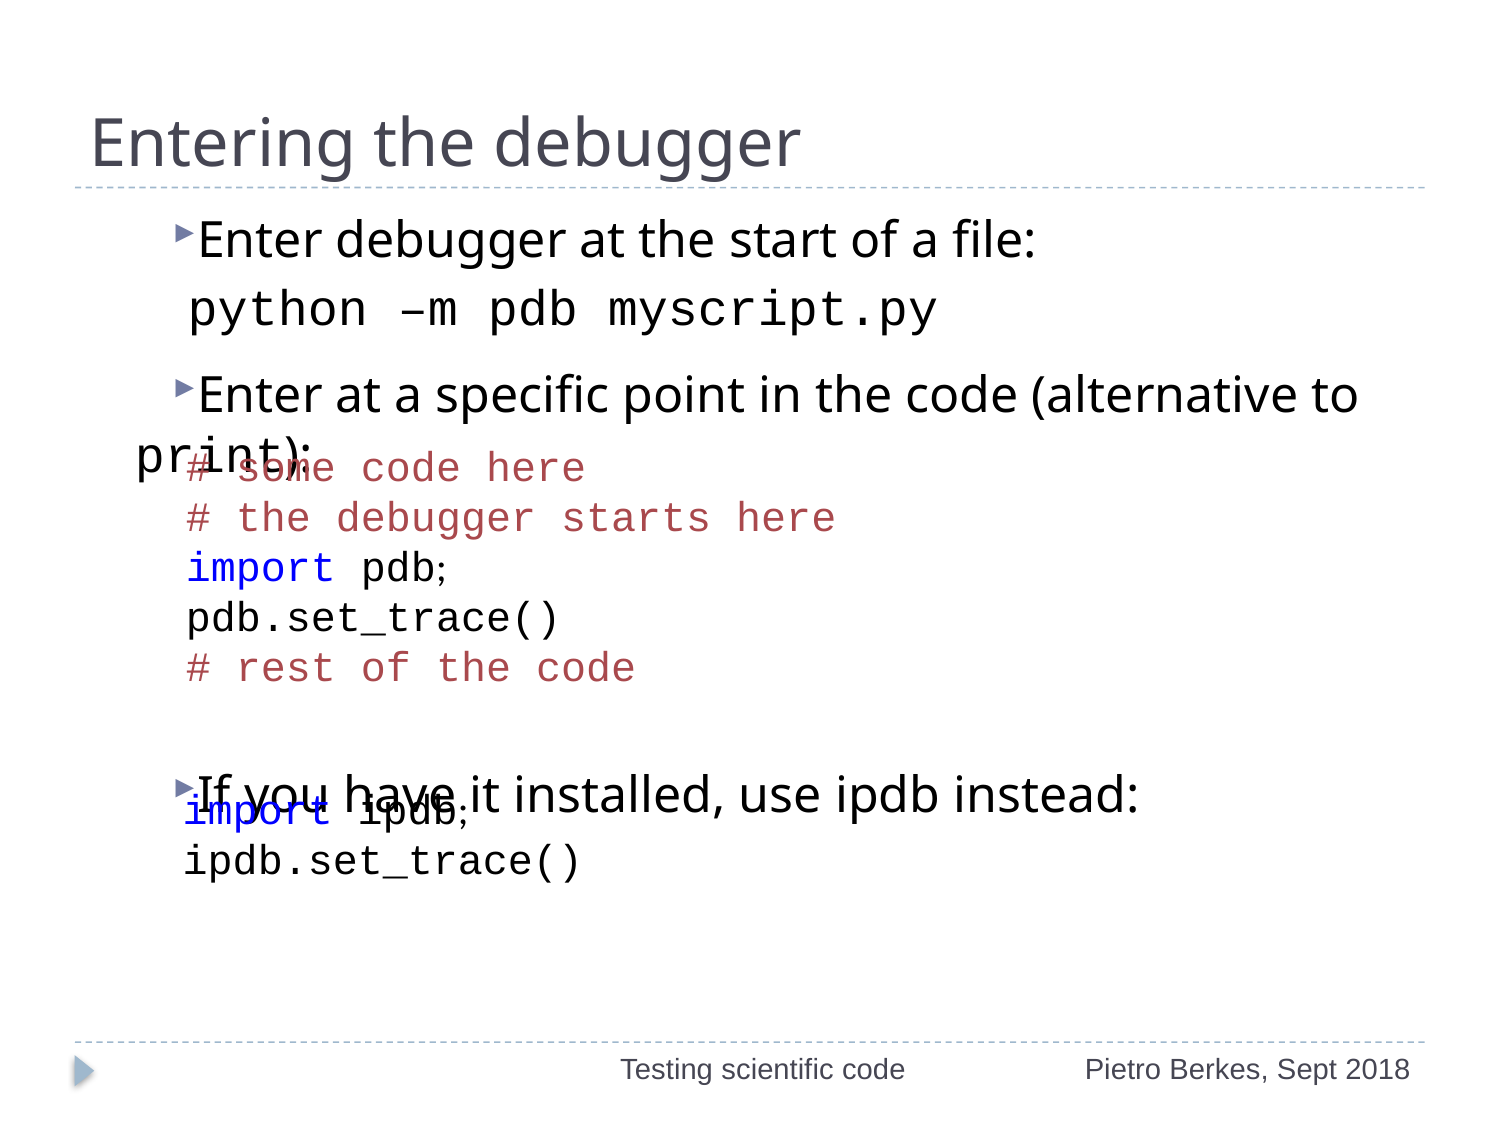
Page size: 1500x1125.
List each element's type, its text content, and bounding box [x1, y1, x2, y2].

footer Testing scientific code [475, 1042, 1051, 1103]
list Enter debugger at the start of a file: python –m pdb myscript.py Enter at a specific point in the code (alternative to print): If you have it installed, use ipdb instead: [75, 200, 1425, 1010]
text_box import ipdb; ipdb.set_trace() [167, 775, 1247, 890]
title Entering the debugger [75, 24, 1425, 188]
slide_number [1051, 1042, 1426, 1103]
text_box # some code here # the debugger starts here import pdb; pdb.set_trace() # rest of the code [171, 432, 1250, 698]
